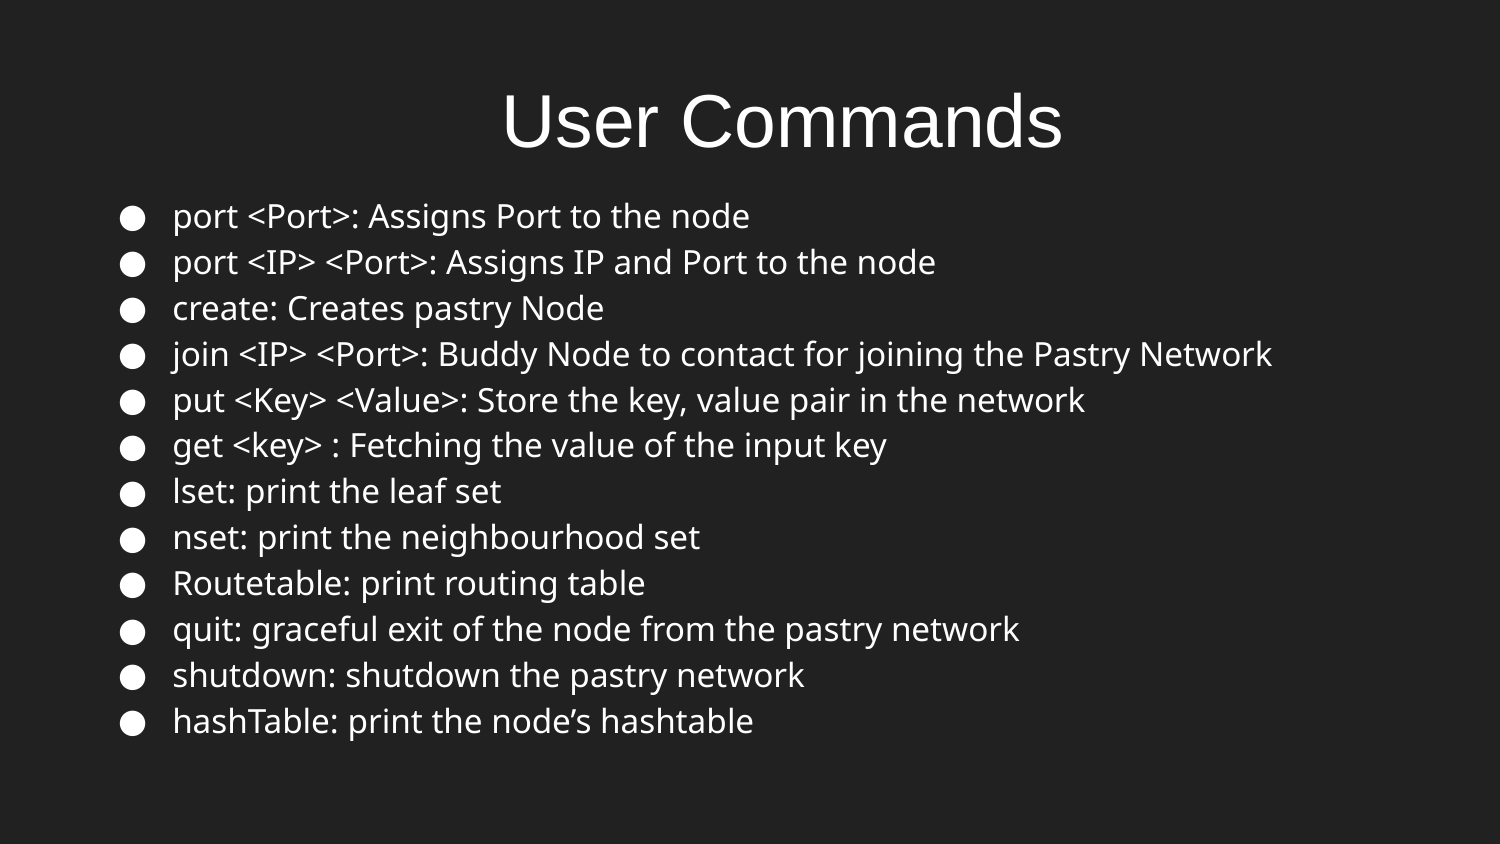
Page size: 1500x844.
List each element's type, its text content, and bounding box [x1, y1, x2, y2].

title User Commands [356, 57, 1210, 174]
title port <Port>: Assigns Port to the node port <IP> <Port>: Assigns IP and Port to the node create: Creates pastry Node join <IP> <Port>: Buddy Node to contact for joining the Pastry Network put <Key> <Value>: Store the key, value pair in the network get <key> : Fetching the value of the input key lset: print the leaf set nset: print the neighbourhood set Routetable: print routing table quit: graceful exit of the node from the pastry network shutdown: shutdown the pastry network hashTable: print the node’s hashtable [82, 174, 1394, 737]
